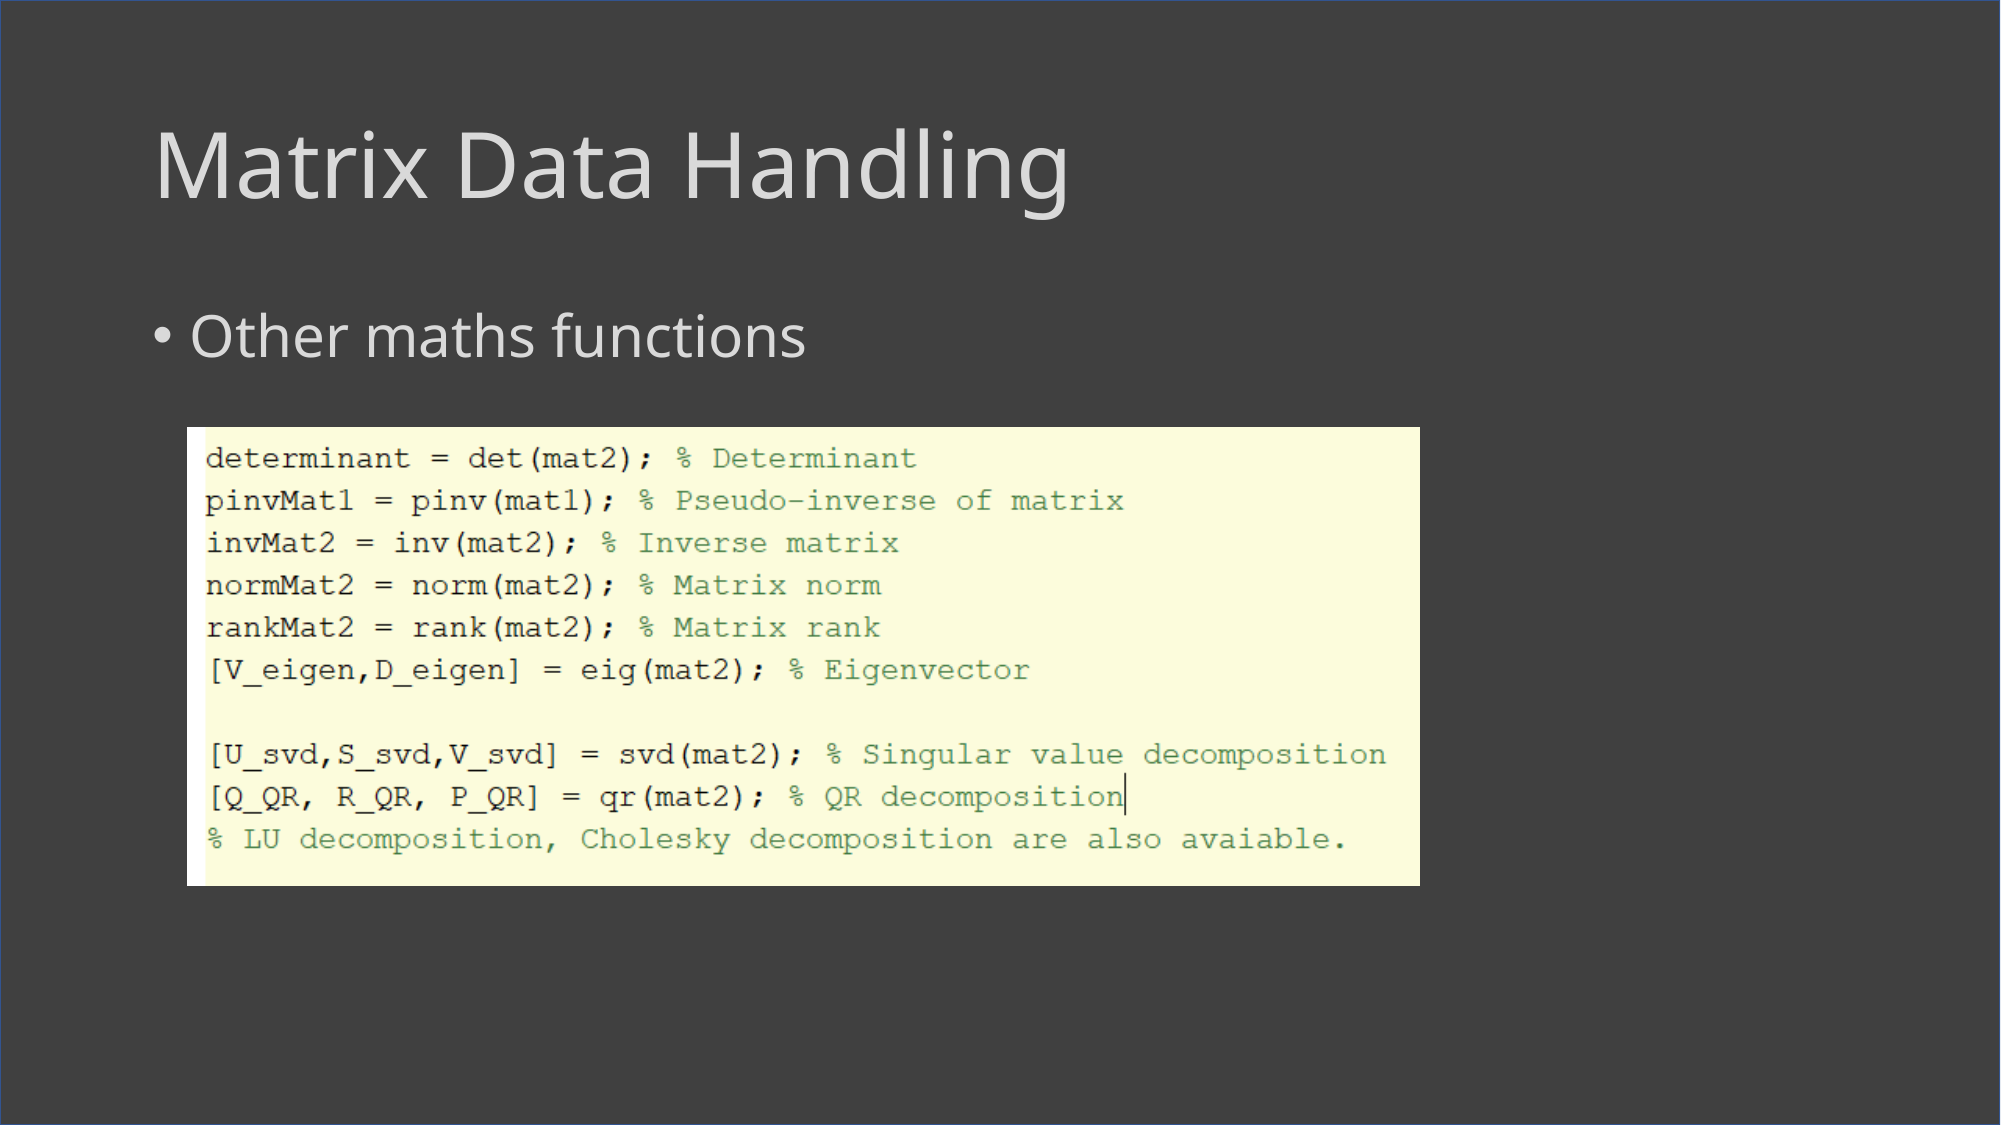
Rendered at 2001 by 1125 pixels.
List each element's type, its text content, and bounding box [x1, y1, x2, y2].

list Other maths functions [137, 299, 1863, 1014]
picture [187, 427, 1420, 886]
title Matrix Data Handling [137, 59, 1863, 278]
